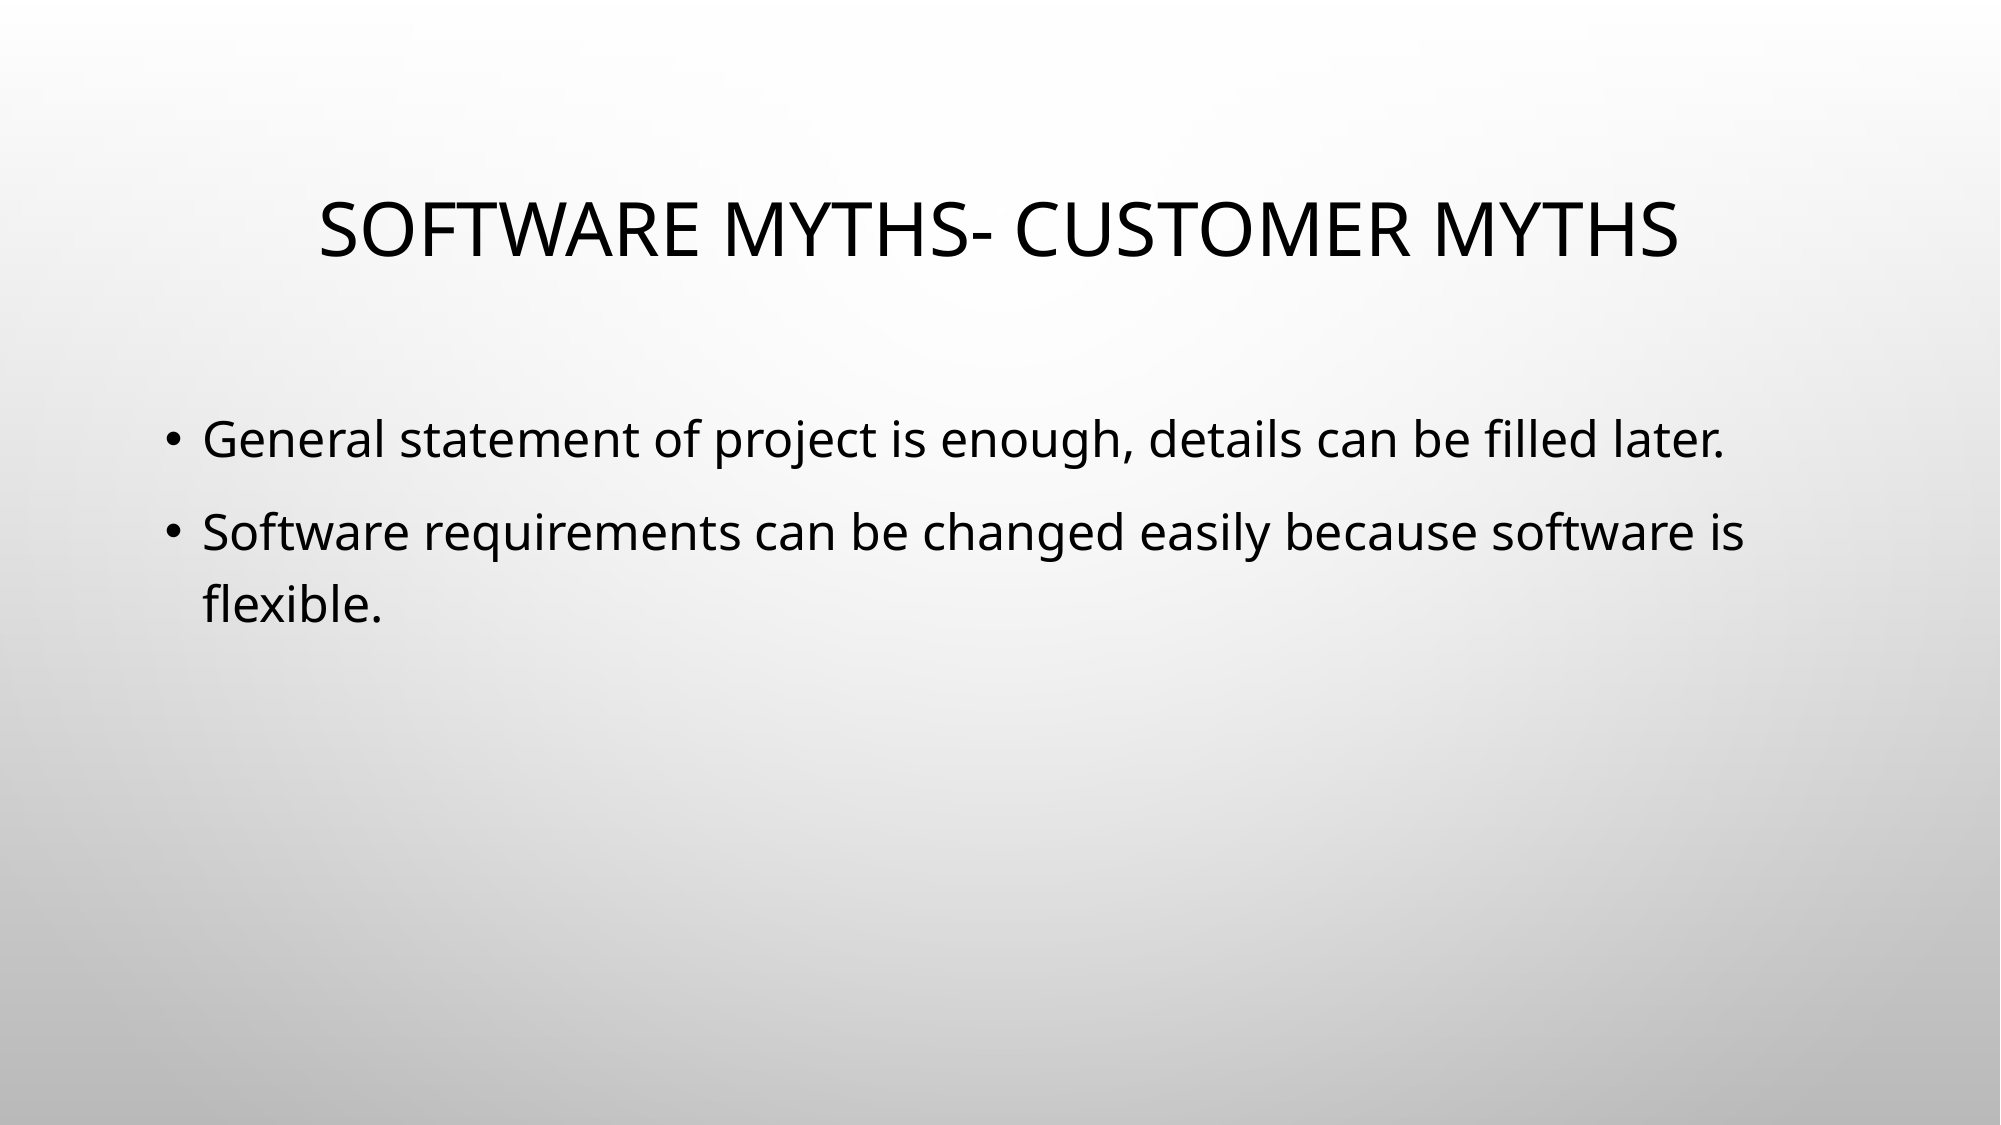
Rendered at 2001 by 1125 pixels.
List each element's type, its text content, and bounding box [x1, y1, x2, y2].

picture [0, 0, 2000, 1125]
title Software Myths- customer myths [149, 101, 1851, 364]
list General statement of project is enough, details can be filled later. Software requirements can be changed easily because software is flexible. [149, 388, 1851, 950]
